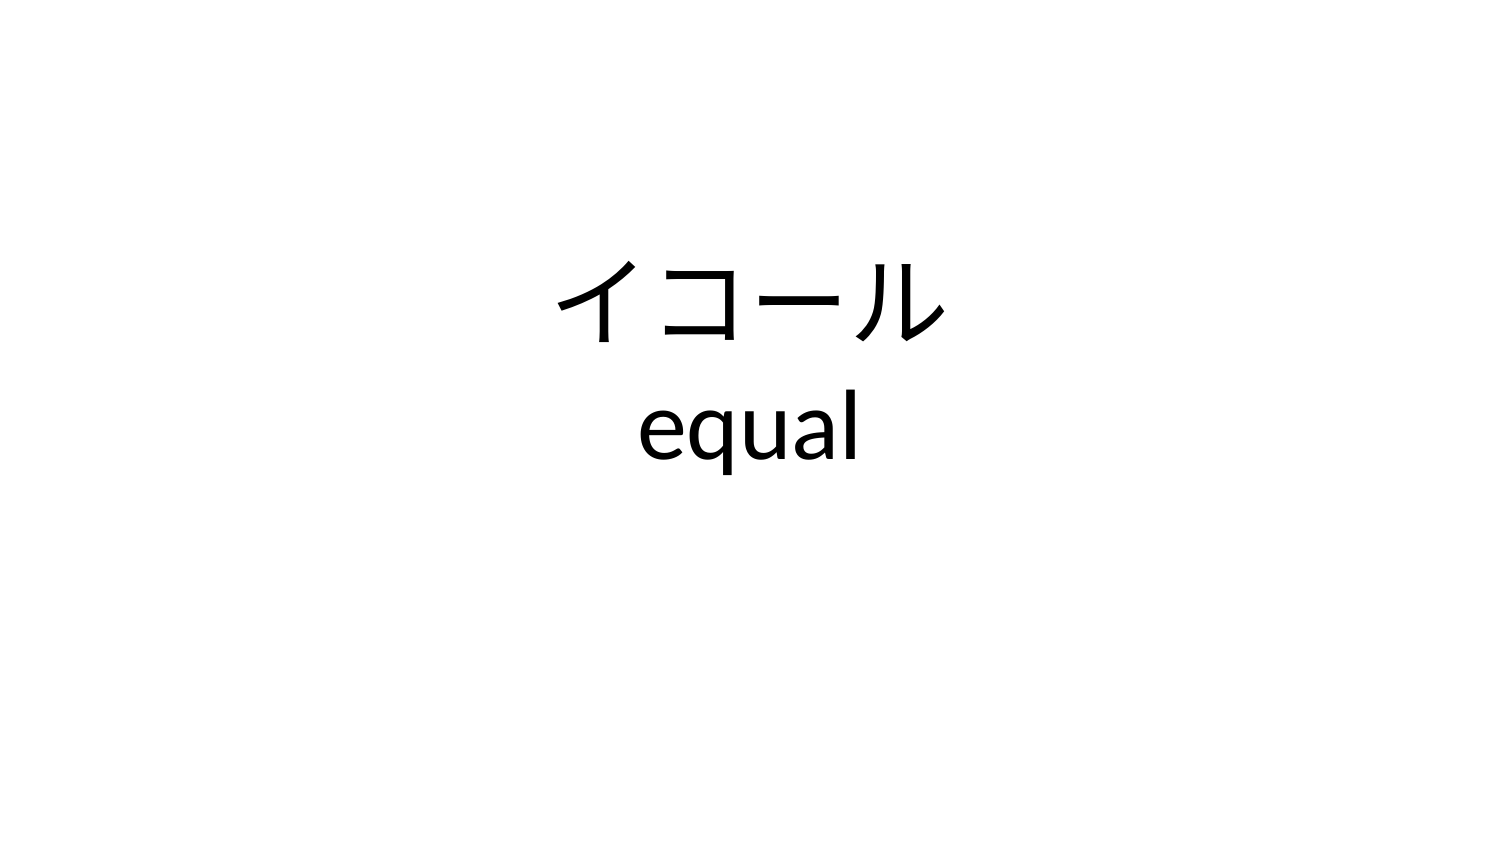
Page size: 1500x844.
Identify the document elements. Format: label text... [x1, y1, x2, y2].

text_box イコール equal [0, 149, 1500, 450]
